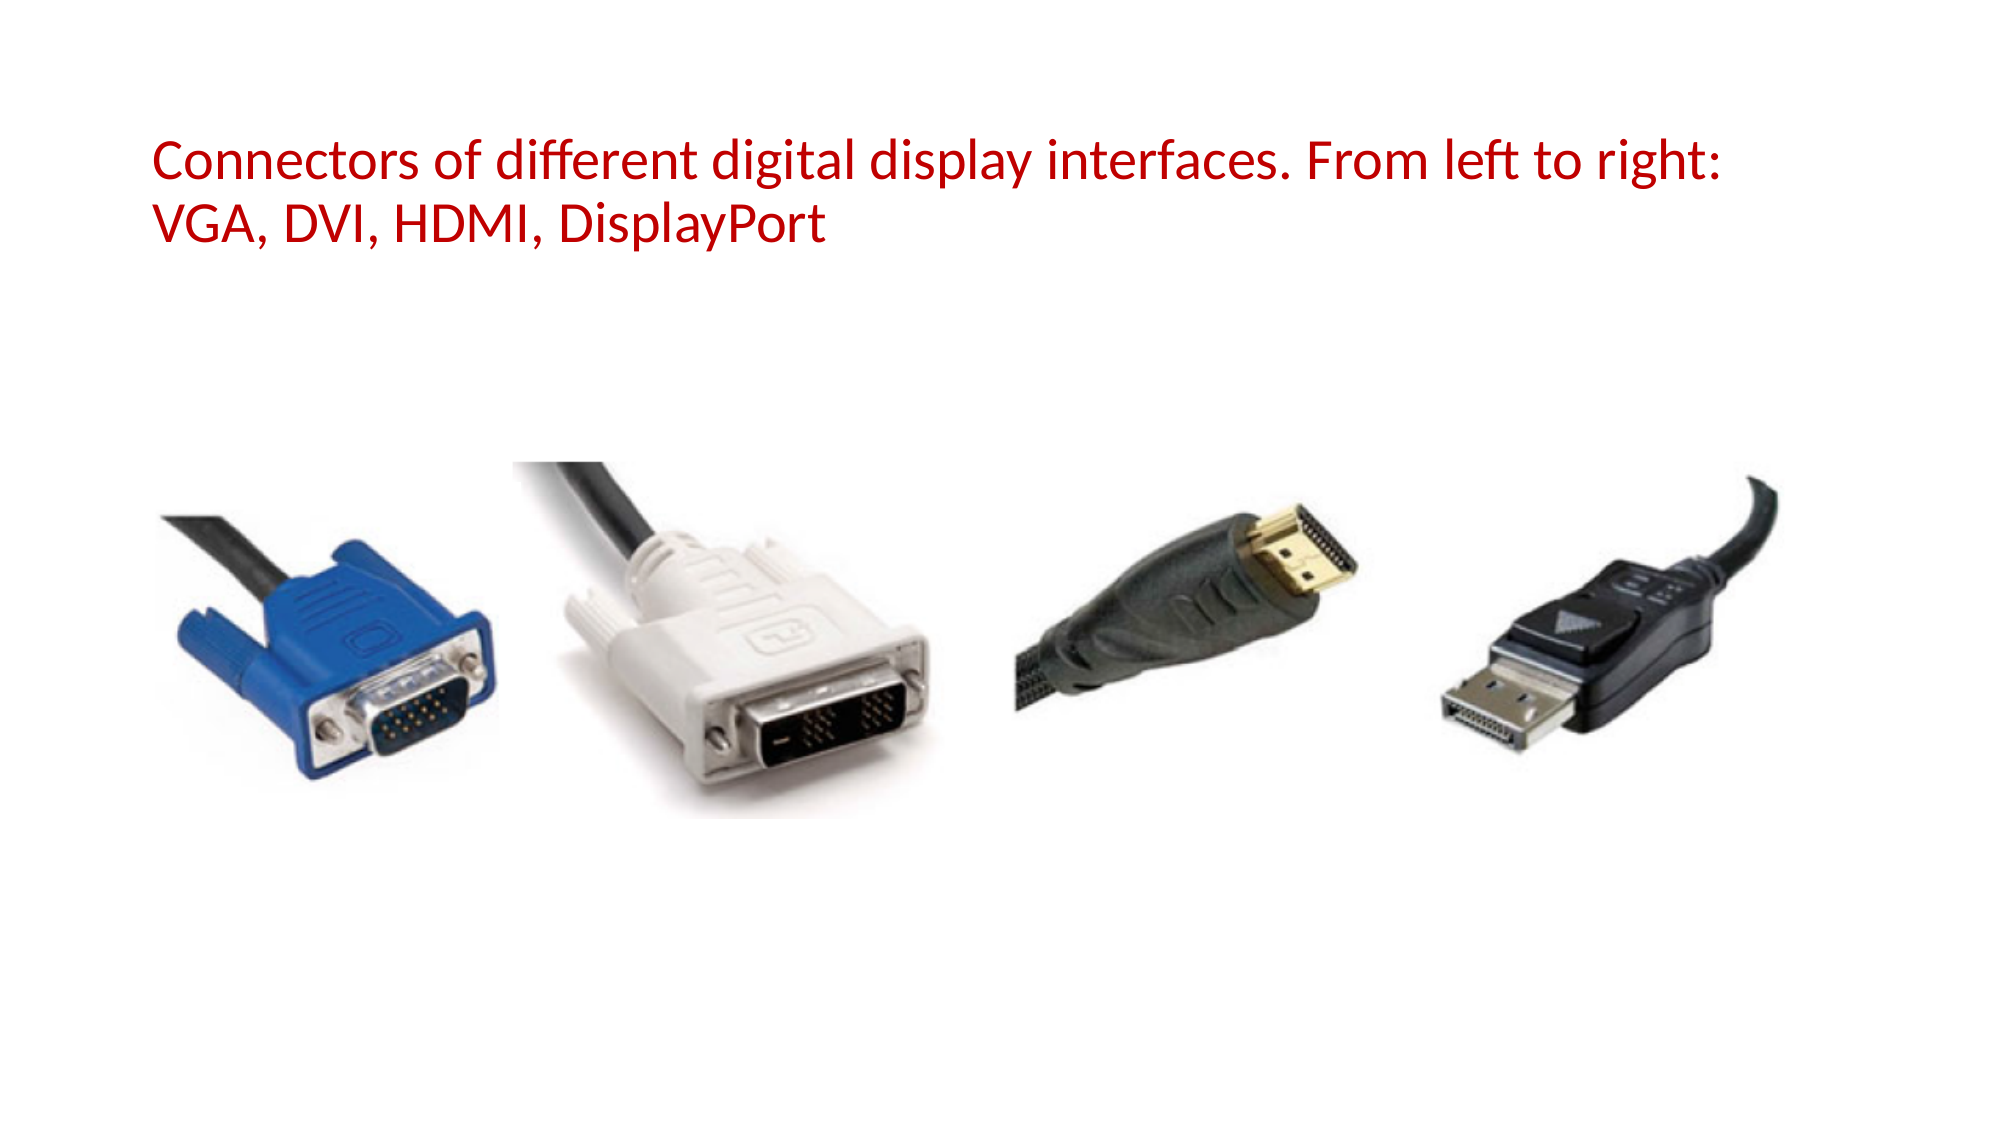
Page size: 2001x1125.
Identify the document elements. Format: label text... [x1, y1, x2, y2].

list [463, 434, 1839, 819]
picture [137, 482, 521, 819]
title Connectors of different digital display interfaces. From left to right: VGA, DVI, HDMI, DisplayPort [137, 83, 1863, 302]
